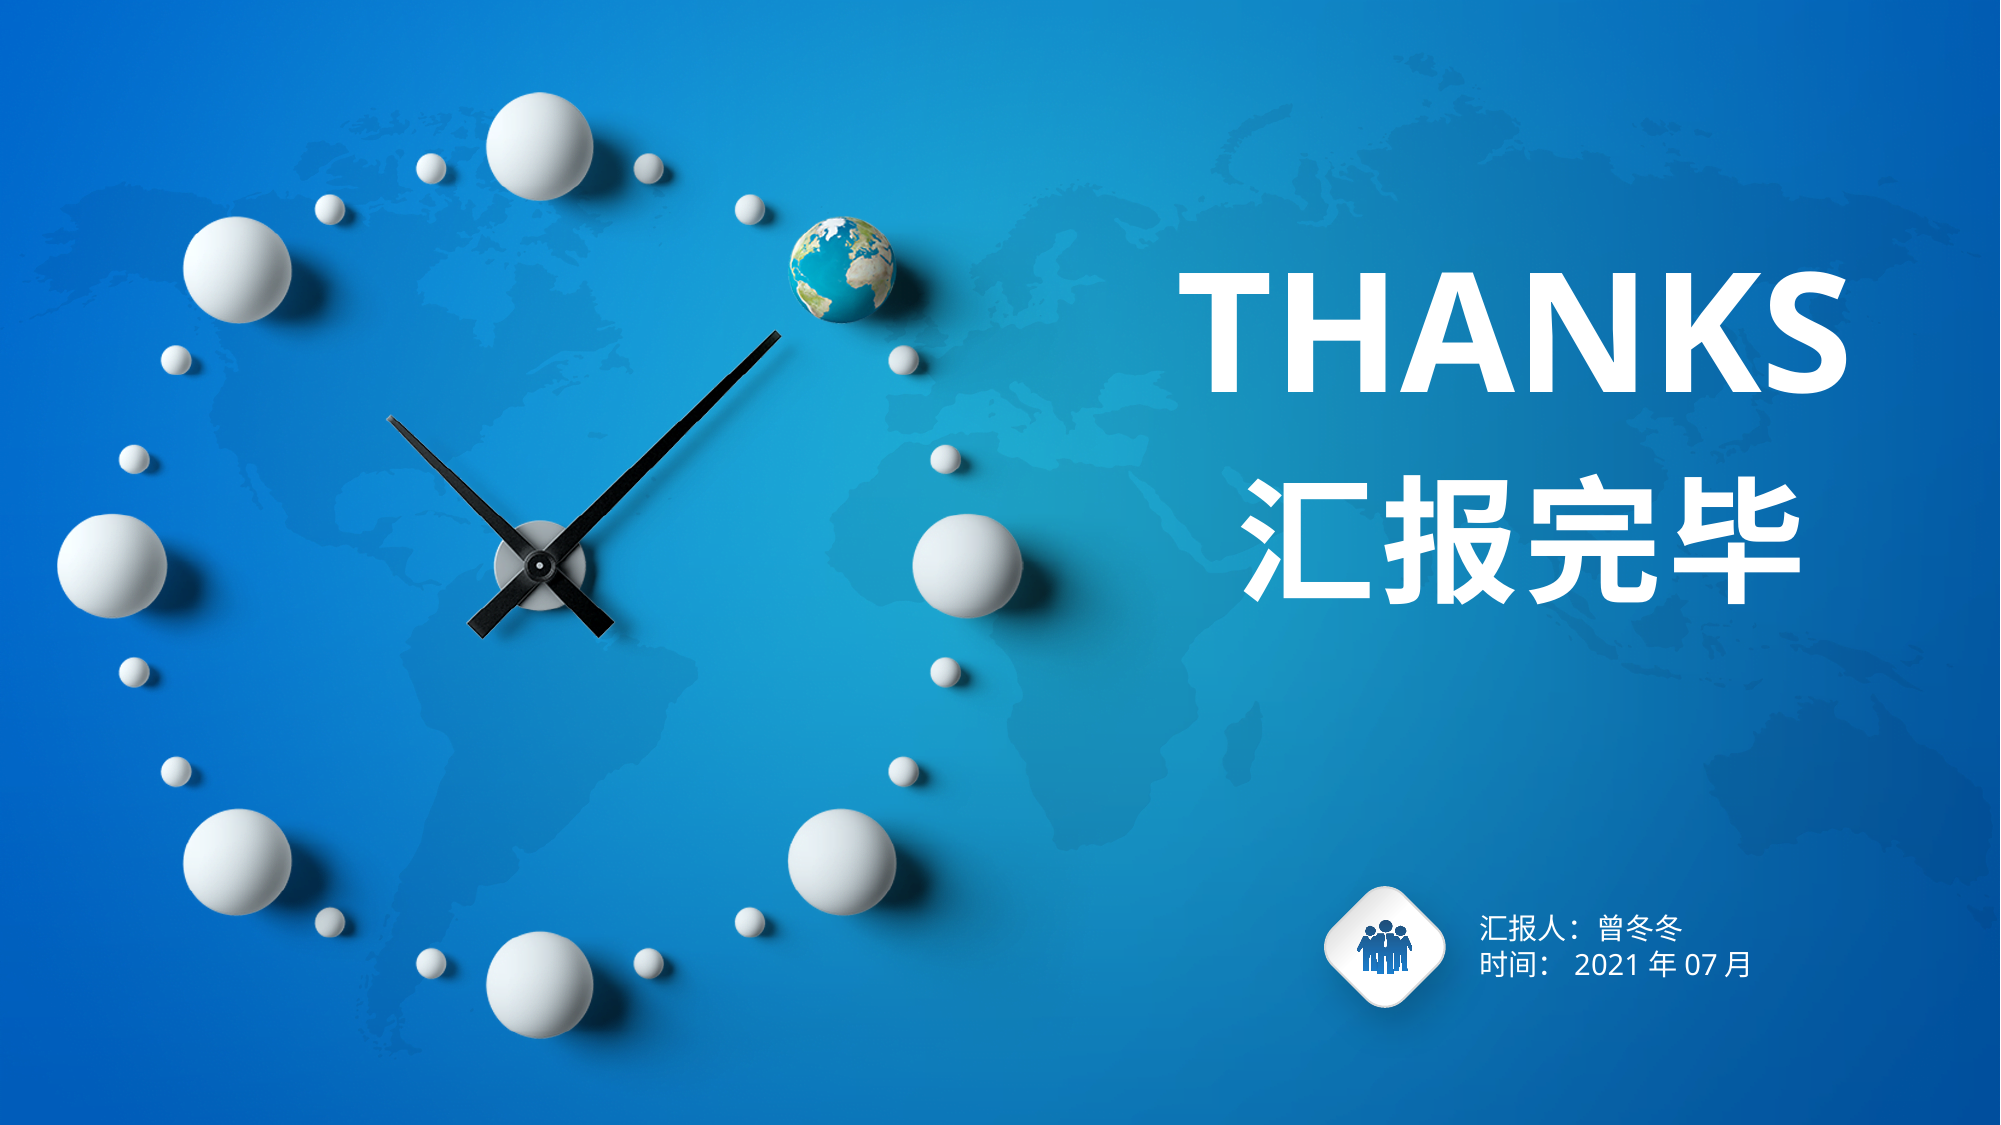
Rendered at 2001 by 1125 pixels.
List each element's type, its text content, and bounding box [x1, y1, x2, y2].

text_box 时间：2021年07月 [1464, 939, 1830, 989]
text_box THANKS [1112, 218, 1919, 433]
picture [0, 0, 2000, 1125]
text_box 汇报完毕 [1222, 447, 1822, 628]
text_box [1335, 897, 1435, 997]
text_box 汇报人：曾冬冬 [1464, 903, 1775, 939]
